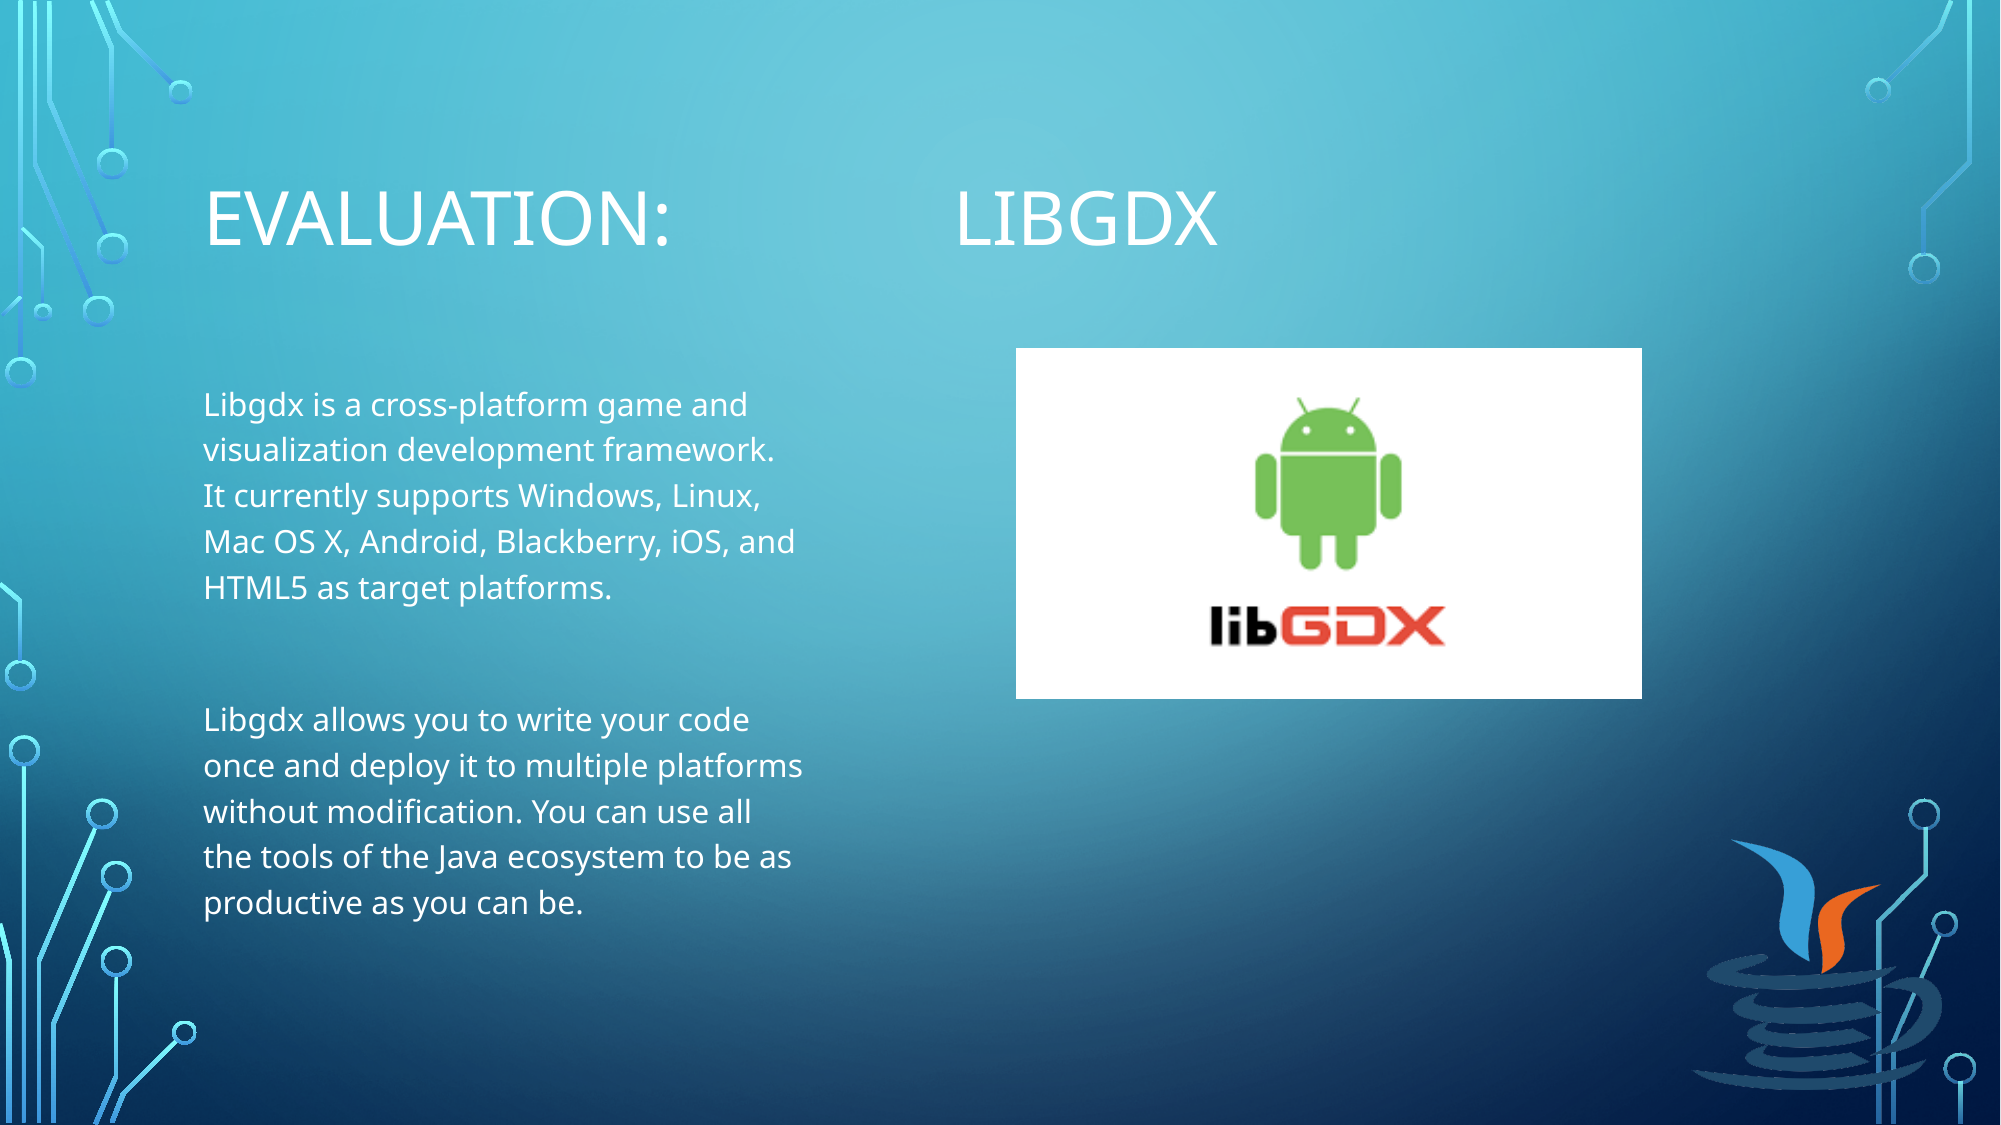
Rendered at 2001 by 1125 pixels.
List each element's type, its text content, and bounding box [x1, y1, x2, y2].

title Evaluation: libgdx [188, 119, 1642, 270]
picture [1691, 839, 1942, 1090]
list Libgdx is a cross-platform game and visualization development framework. It currently supports Windows, Linux, Mac OS X, Android, Blackberry, iOS, and HTML5 as target platforms. Libgdx allows you to write your code once and deploy it to multiple platforms without modification. You can use all the tools of the Java ecosystem to be as productive as you can be. [188, 369, 821, 950]
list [1016, 348, 1642, 699]
